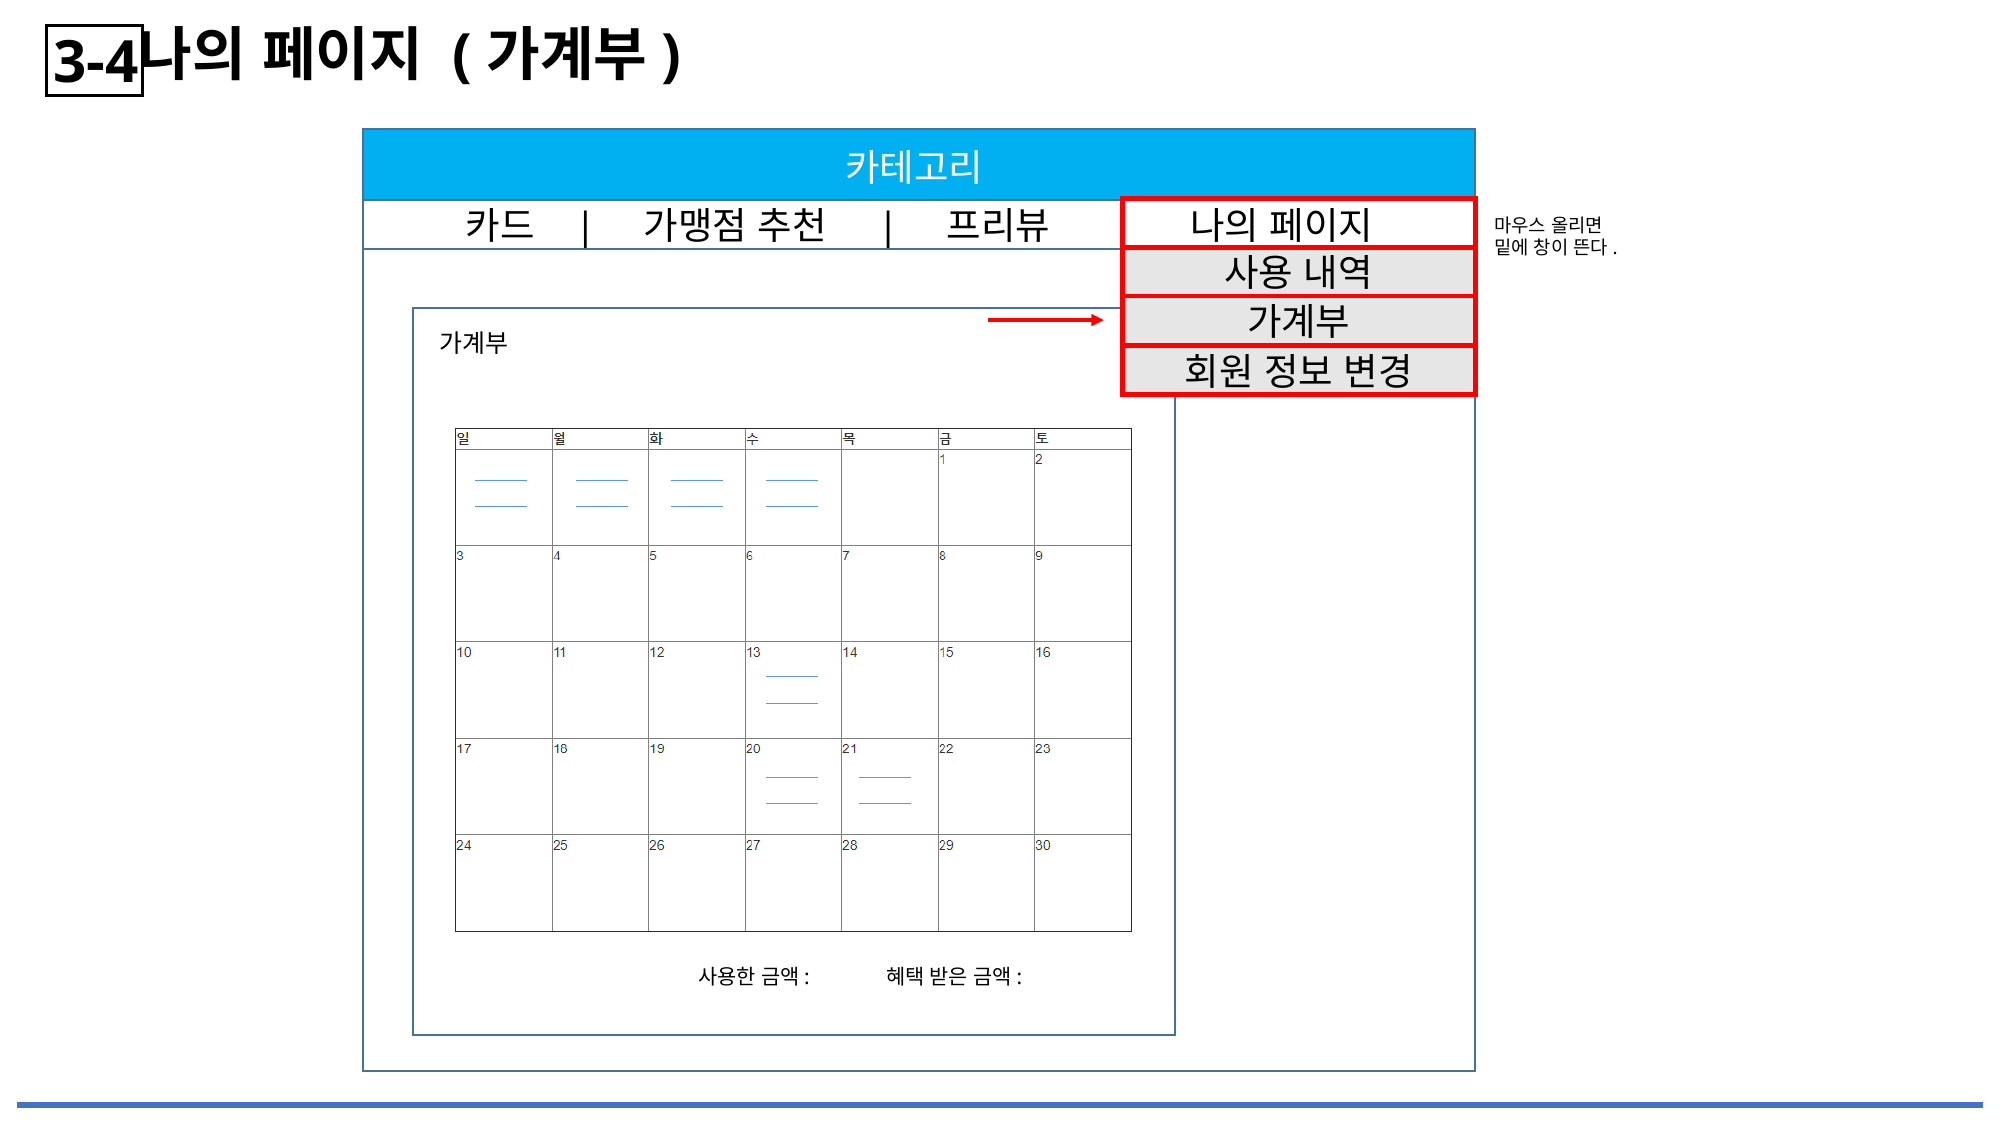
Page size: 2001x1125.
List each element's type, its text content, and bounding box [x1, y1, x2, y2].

picture [451, 424, 1135, 936]
text_box [46, 24, 144, 96]
text_box 나의 페이지 (가계부) [17, 9, 1983, 95]
text_box 3-4 [23, 16, 169, 101]
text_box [363, 129, 1637, 1072]
